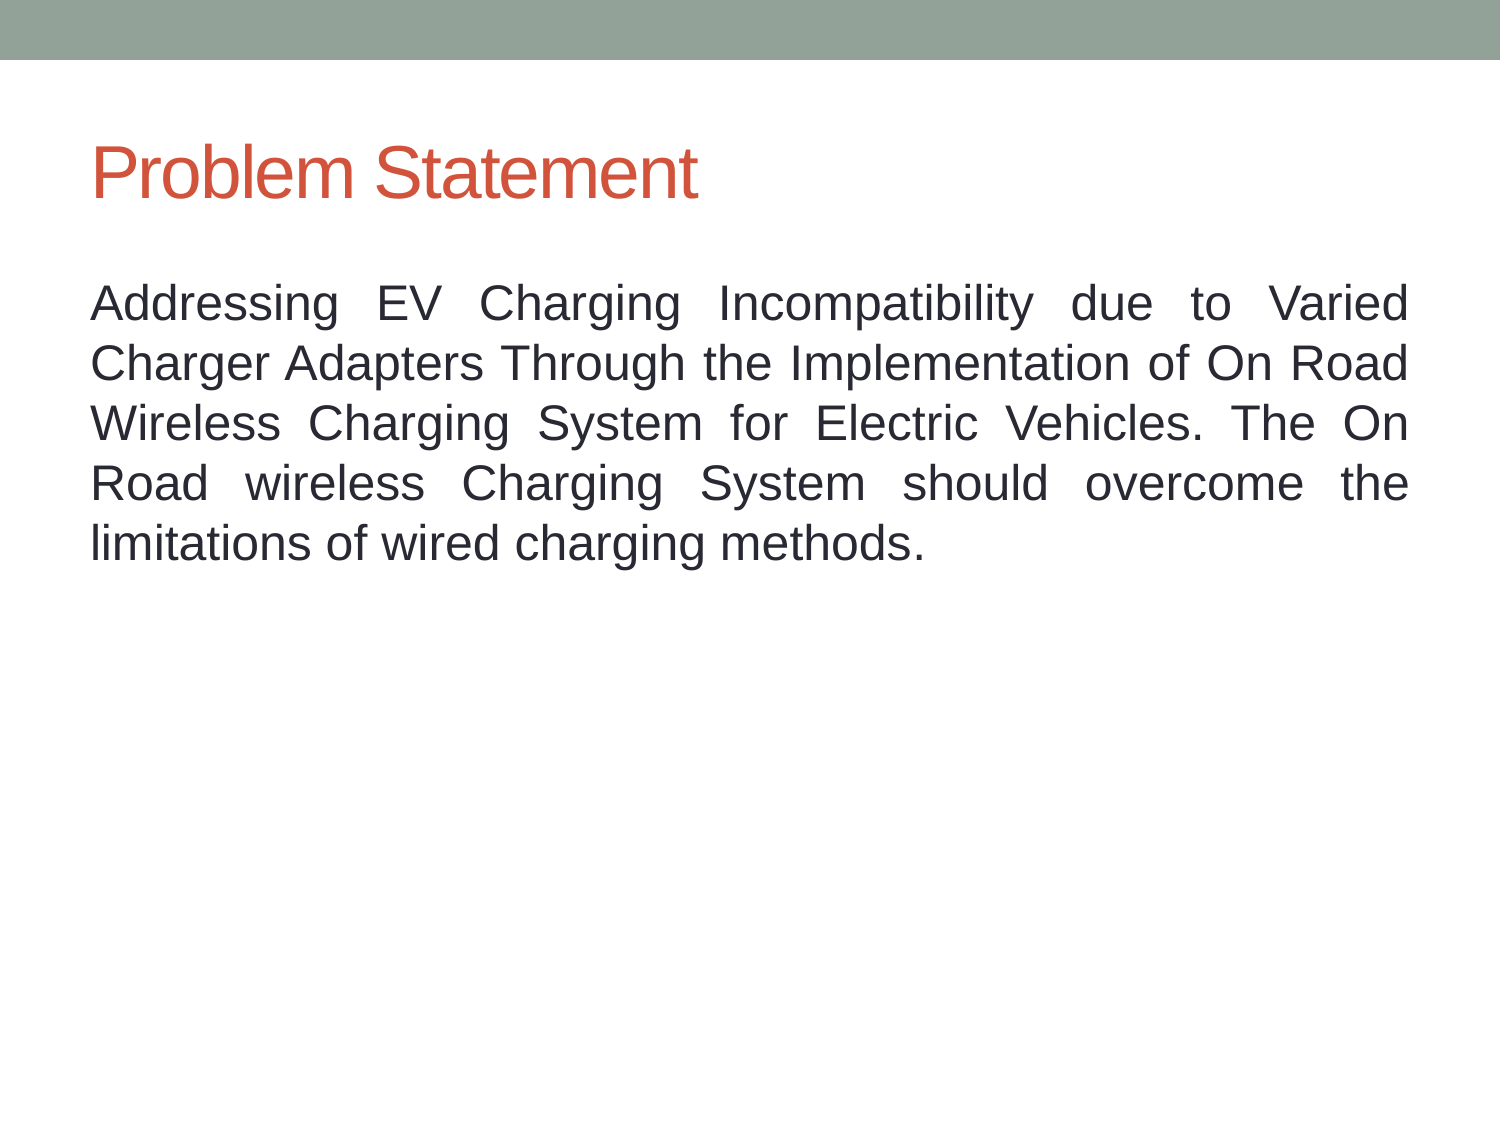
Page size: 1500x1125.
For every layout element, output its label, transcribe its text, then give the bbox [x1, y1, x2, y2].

list Addressing EV Charging Incompatibility due to Varied Charger Adapters Through the Implementation of On Road Wireless Charging System for Electric Vehicles. The On Road wireless Charging System should overcome the limitations of wired charging methods. [75, 262, 1425, 1063]
title Problem Statement [75, 87, 1425, 250]
